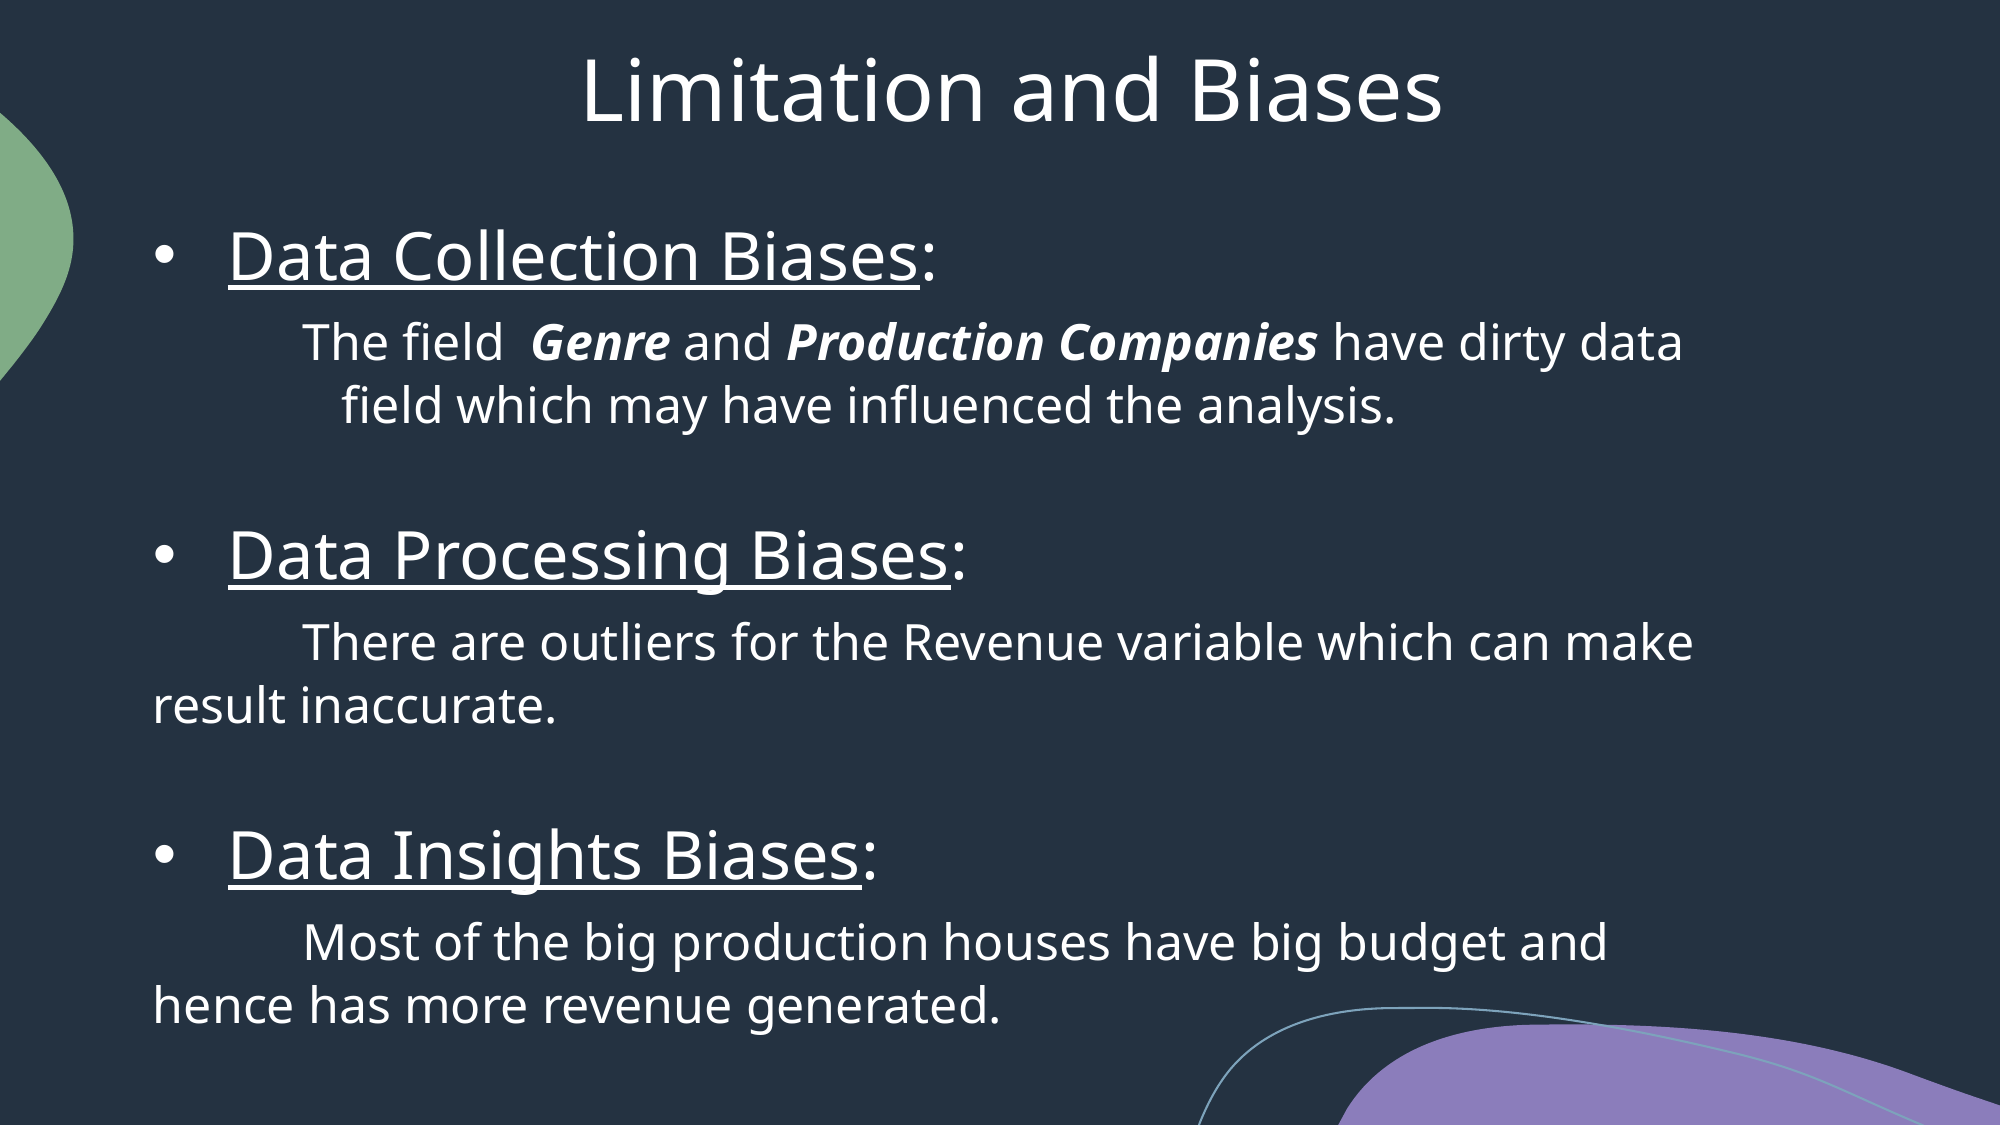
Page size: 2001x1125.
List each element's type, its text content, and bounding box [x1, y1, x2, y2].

text_box Data Collection Biases: The field Genre and Production Companies have dirty data field which may have influenced the analysis. Data Processing Biases: There are outliers for the Revenue variable which can make result inaccurate. Data Insights Biases: Most of the big production houses have big budget and hence has more revenue generated. [138, 206, 1760, 1125]
title Limitation and Biases [138, 39, 1888, 149]
